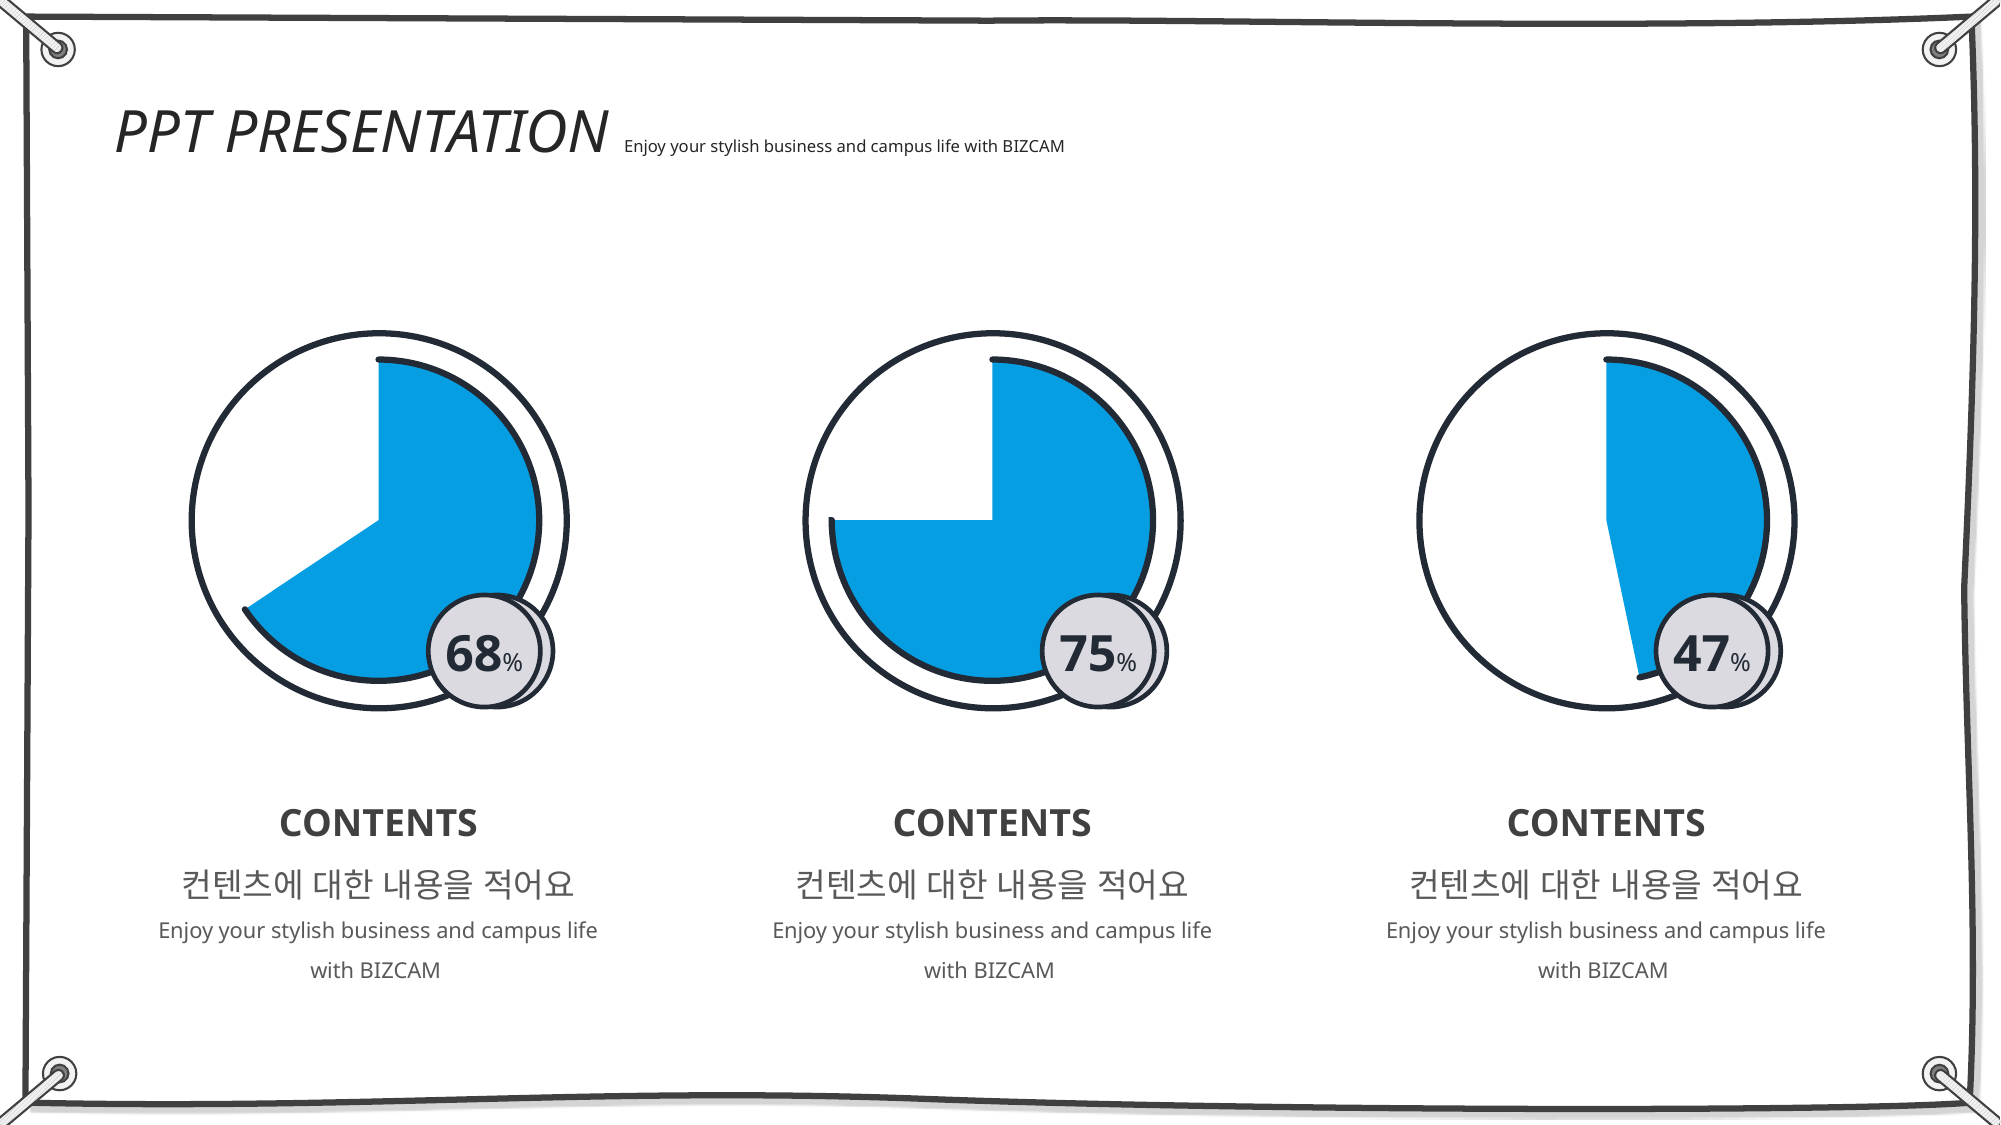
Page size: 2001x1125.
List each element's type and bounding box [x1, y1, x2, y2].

text_box [428, 594, 553, 708]
text_box [0, 0, 2000, 1110]
text_box [1042, 594, 1167, 708]
text_box [1655, 594, 1781, 708]
